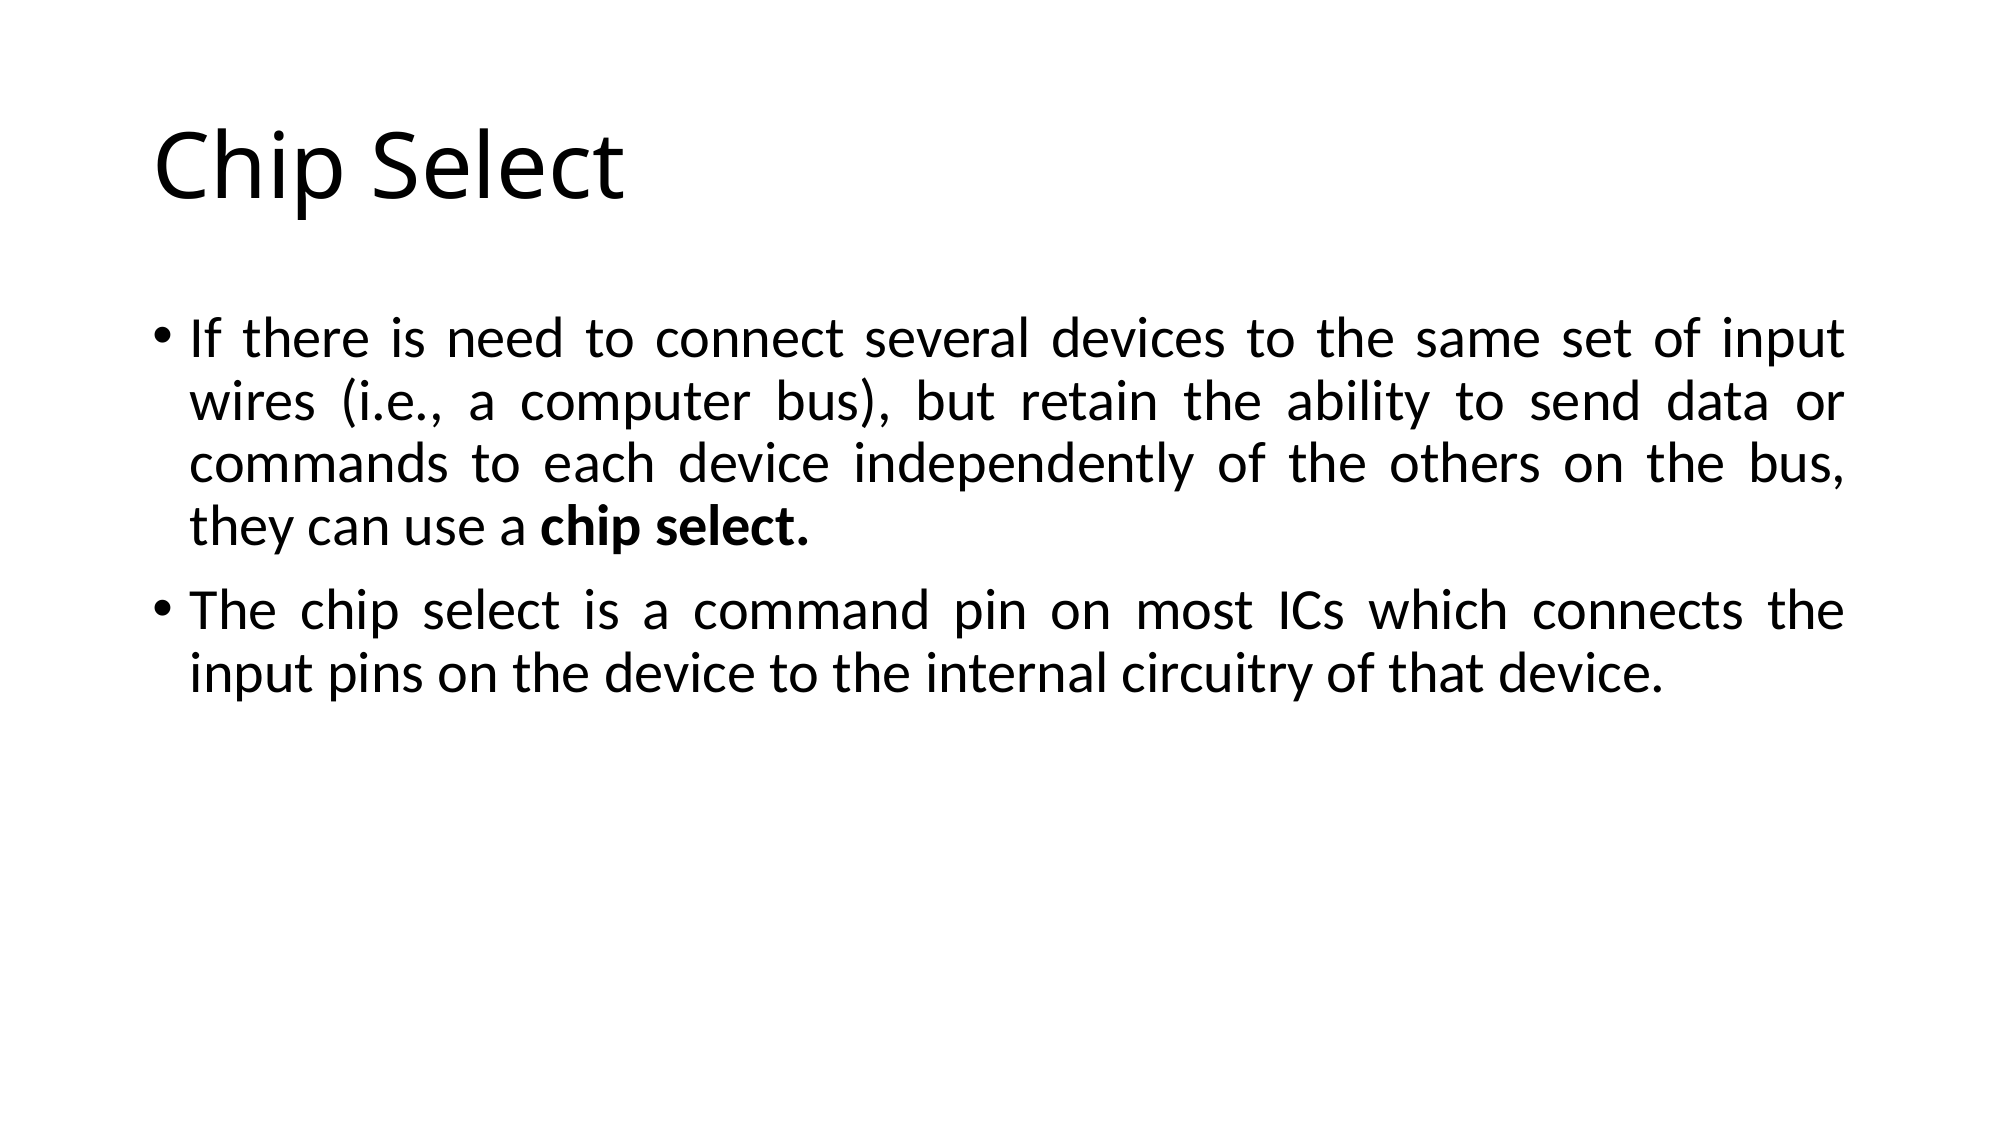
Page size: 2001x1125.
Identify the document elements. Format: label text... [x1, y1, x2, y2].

title Chip Select [137, 59, 1863, 278]
list If there is need to connect several devices to the same set of input wires (i.e., a computer bus), but retain the ability to send data or commands to each device independently of the others on the bus, they can use a chip select. The chip select is a command pin on most ICs which connects the input pins on the device to the internal circuitry of that device. [137, 299, 1863, 1014]
